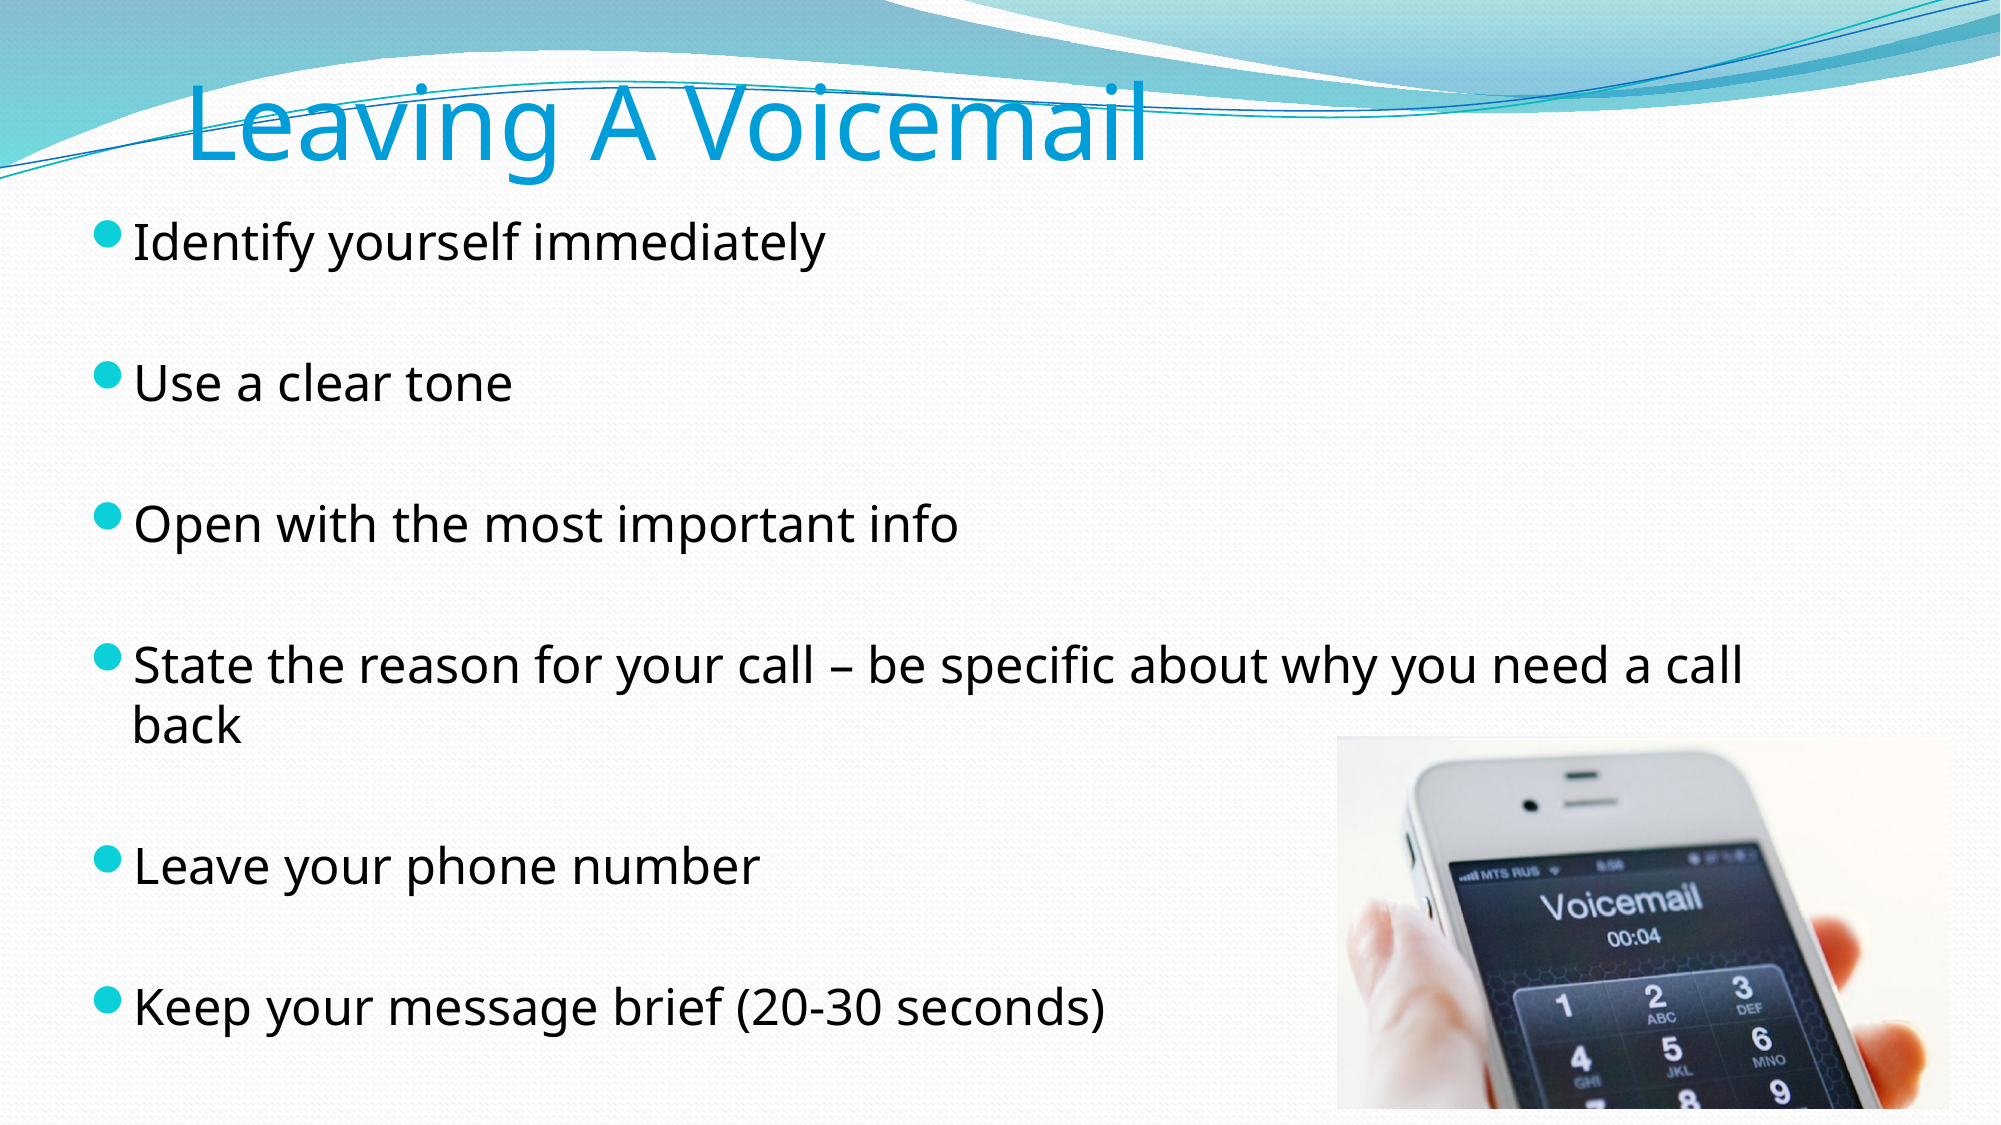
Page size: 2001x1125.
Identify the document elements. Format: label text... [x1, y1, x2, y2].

picture [1337, 735, 1949, 1110]
title Leaving A Voicemail [183, 0, 1984, 182]
list Identify yourself immediately Use a clear tone Open with the most important info State the reason for your call – be specific about why you need a call back Leave your phone number Keep your message brief (20-30 seconds) [75, 202, 1875, 1050]
